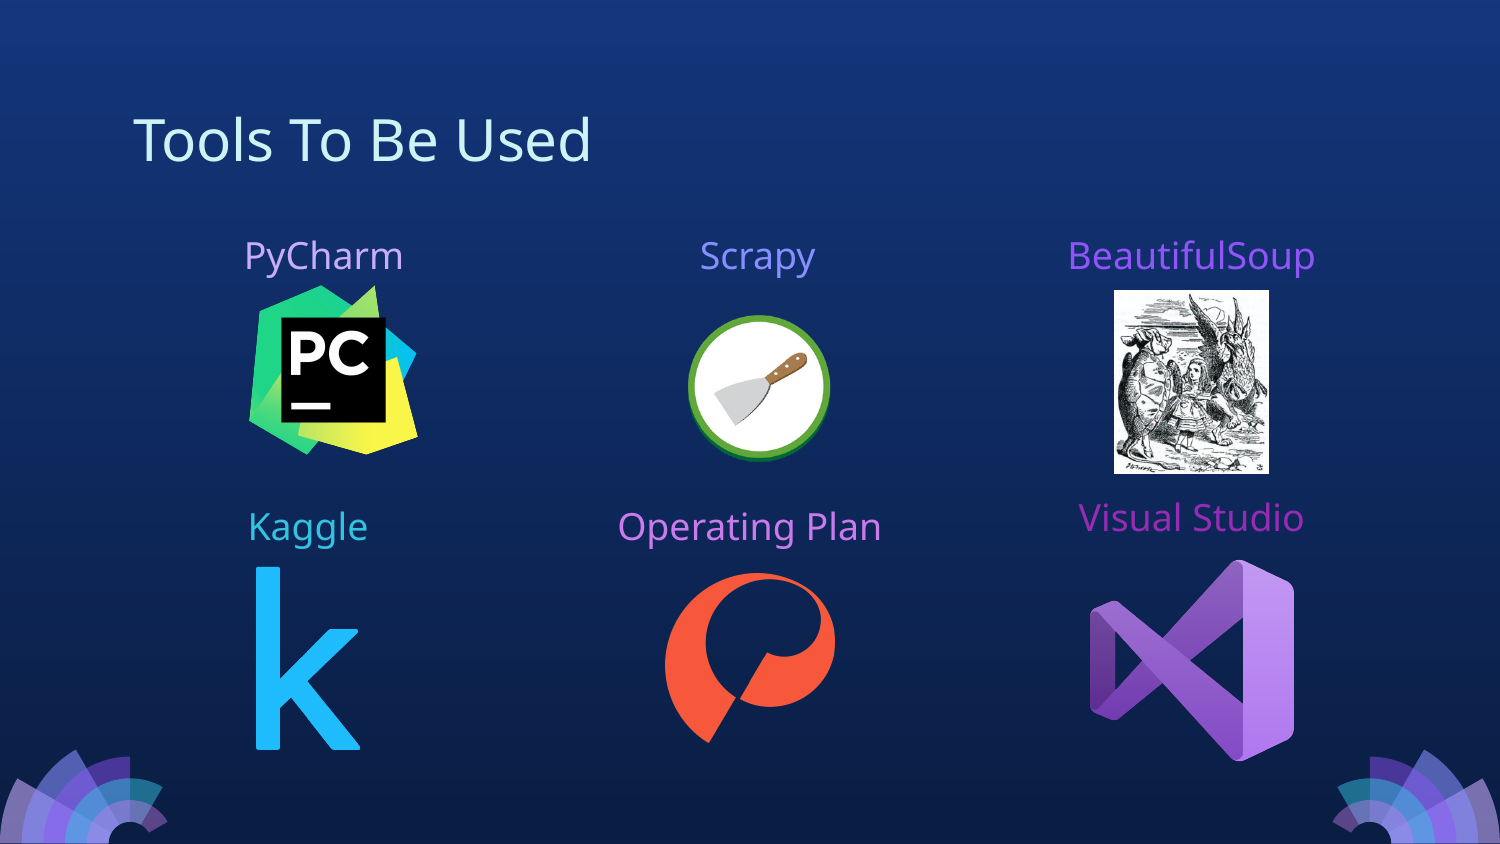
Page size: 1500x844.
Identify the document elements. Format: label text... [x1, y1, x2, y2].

picture [656, 295, 860, 494]
picture [1114, 290, 1269, 475]
picture [1090, 559, 1294, 763]
subtitle PyCharm [134, 222, 515, 287]
subtitle Operating Plan [559, 493, 941, 557]
subtitle BeautifulSoup [1001, 222, 1382, 287]
title Tools To Be Used [118, 88, 1382, 183]
picture [665, 573, 835, 743]
subtitle Scrapy [567, 222, 948, 287]
subtitle Kaggle [118, 493, 499, 557]
subtitle Visual Studio [1001, 484, 1382, 549]
picture [248, 285, 419, 455]
picture [206, 556, 410, 760]
